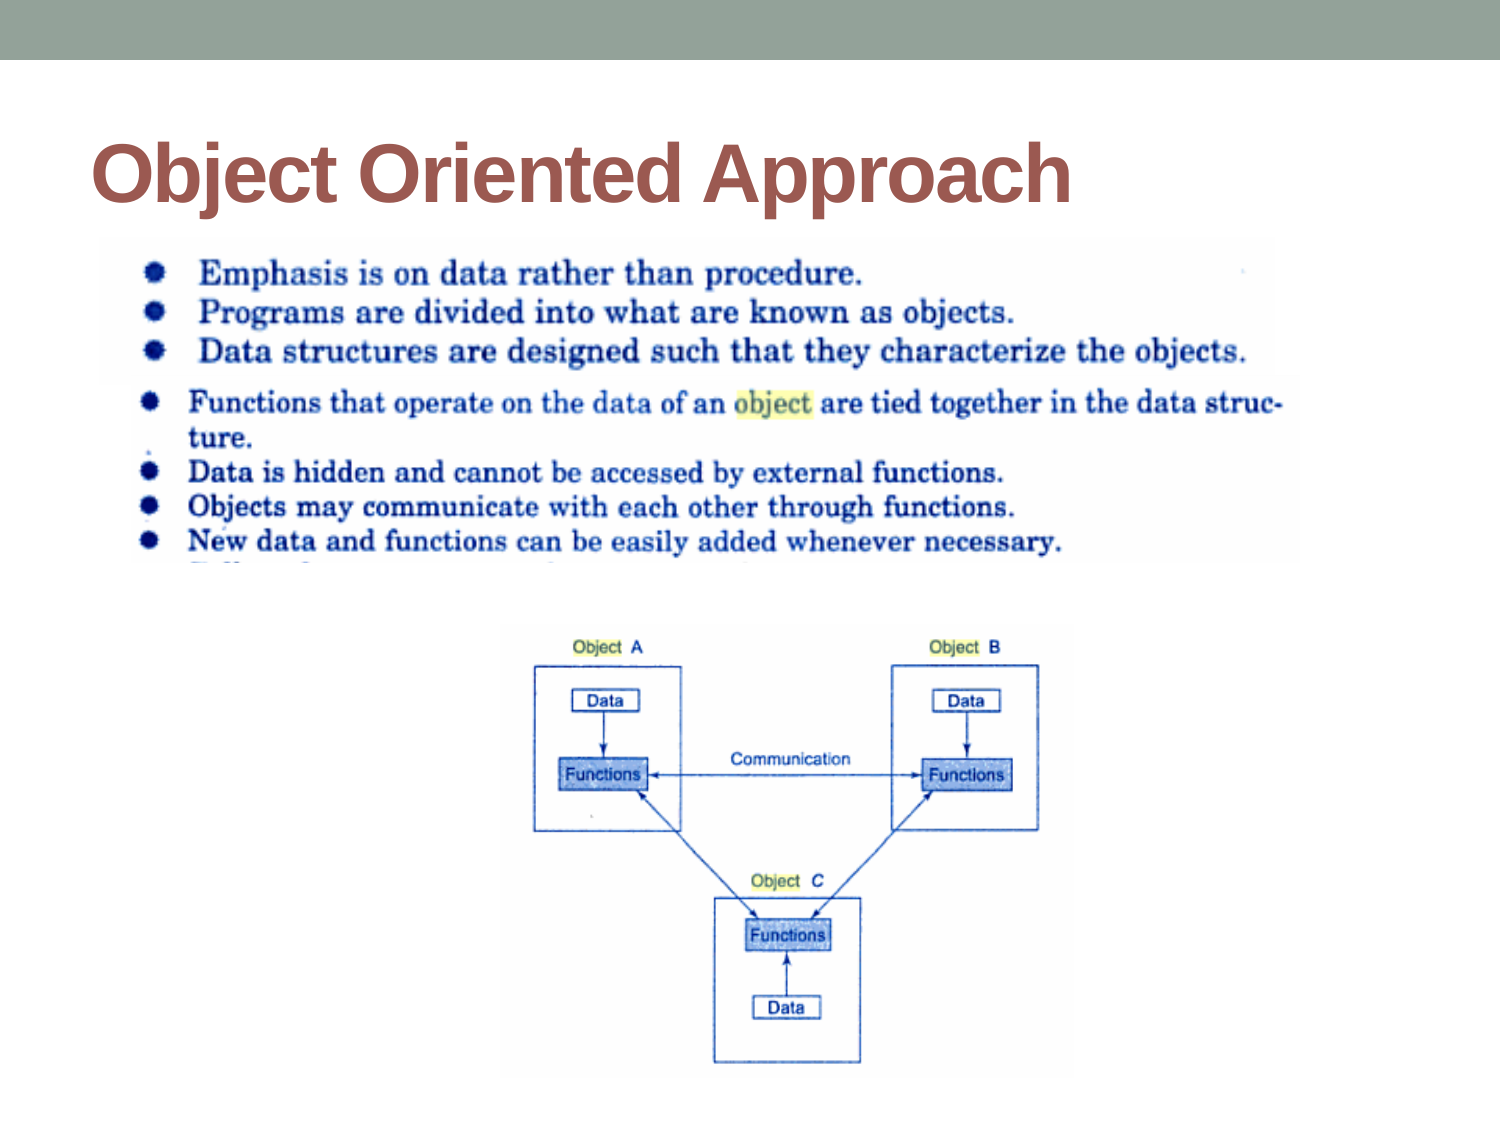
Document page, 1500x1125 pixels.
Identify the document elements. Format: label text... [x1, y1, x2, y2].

picture [99, 237, 1301, 563]
picture [499, 624, 1074, 1079]
title Object Oriented Approach [75, 87, 1425, 250]
